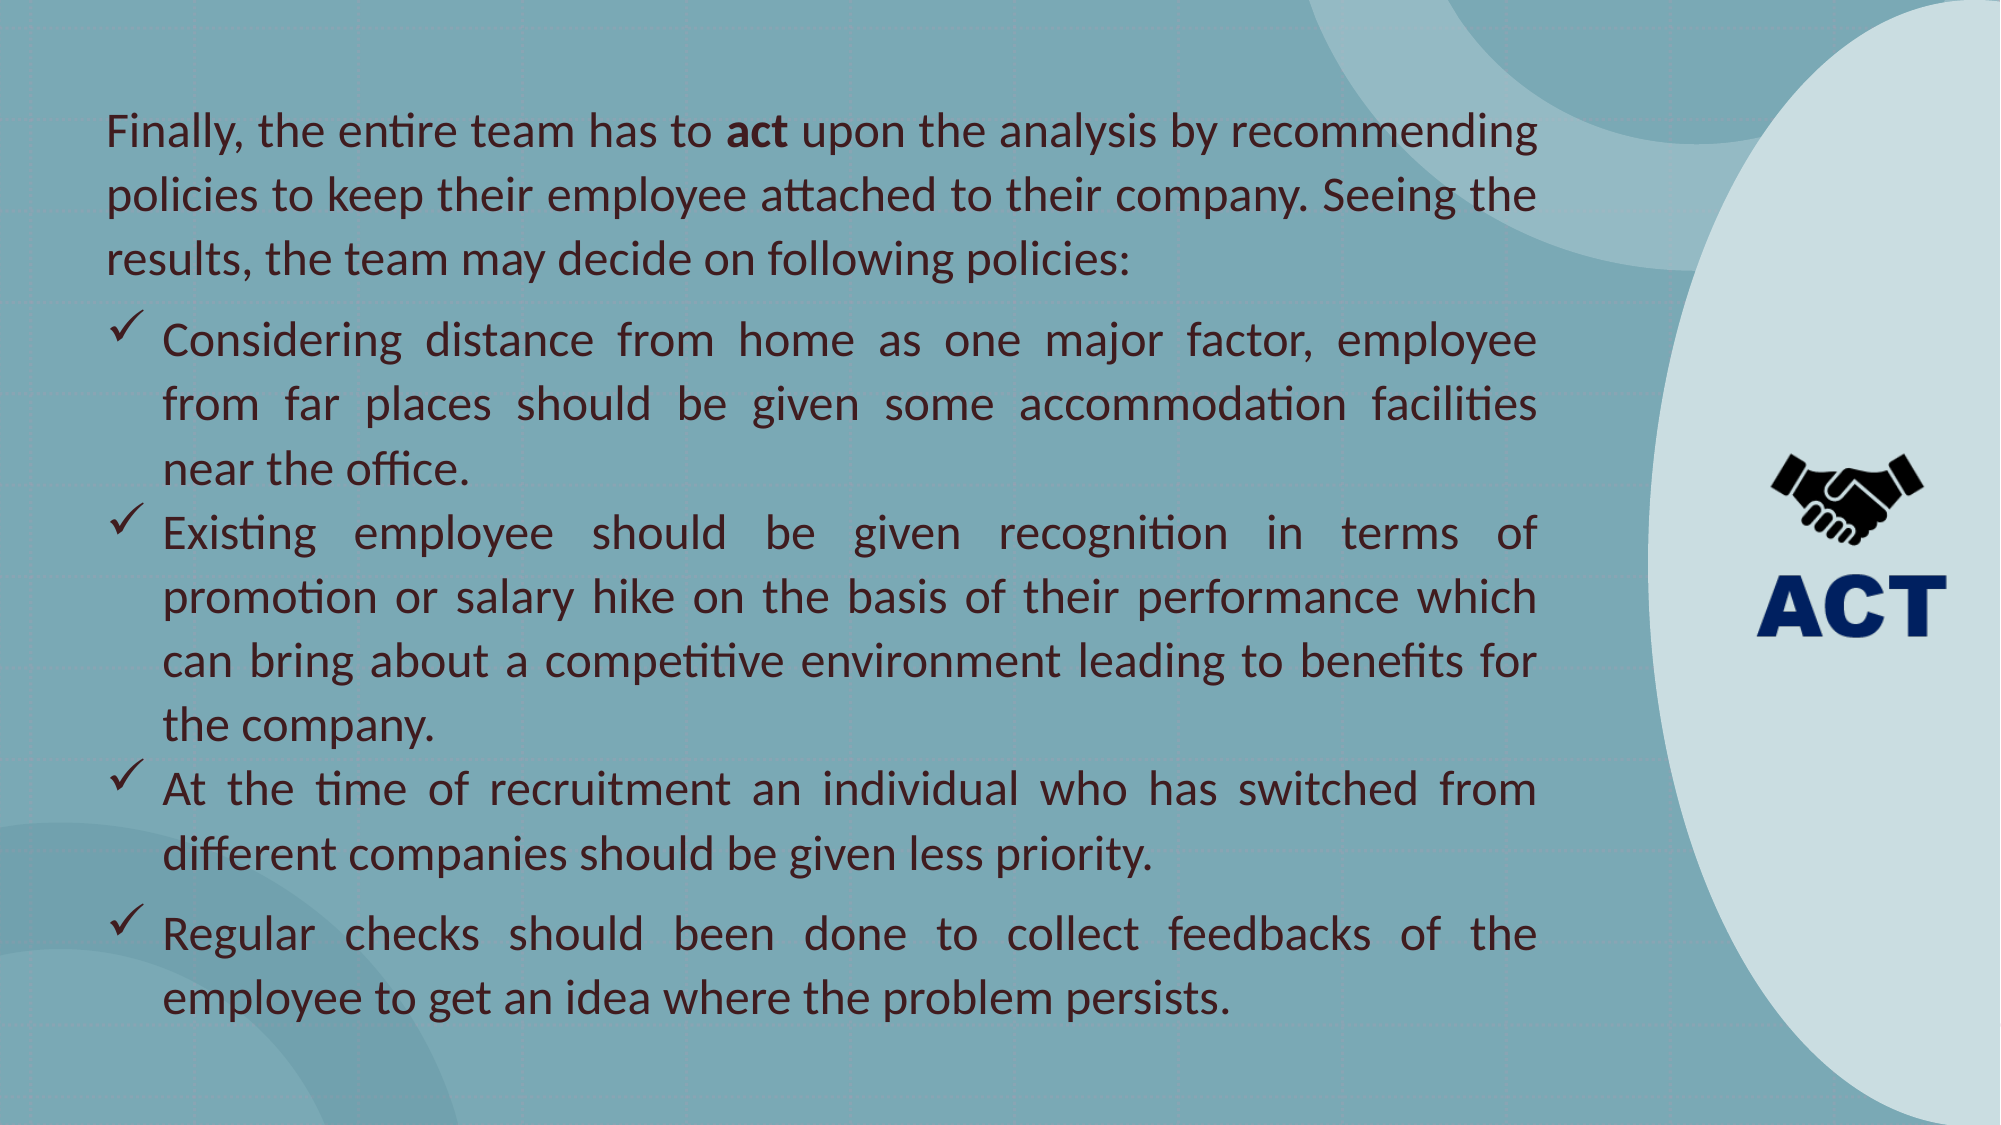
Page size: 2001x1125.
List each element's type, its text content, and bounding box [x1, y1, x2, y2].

text_box Finally, the entire team has to act upon the analysis by recommending policies to keep their employee attached to their company. Seeing the results, the team may decide on following policies: Considering distance from home as one major factor, employee from far places should be given some accommodation facilities near the office. Existing employee should be given recognition in terms of promotion or salary hike on the basis of their performance which can bring about a competitive environment leading to benefits for the company. At the time of recruitment an individual who has switched from different companies should be given less priority. Regular checks should been done to collect feedbacks of the employee to get an idea where the problem persists. [91, 85, 1554, 1033]
picture [1705, 415, 2000, 710]
text_box [1647, 0, 2000, 1125]
